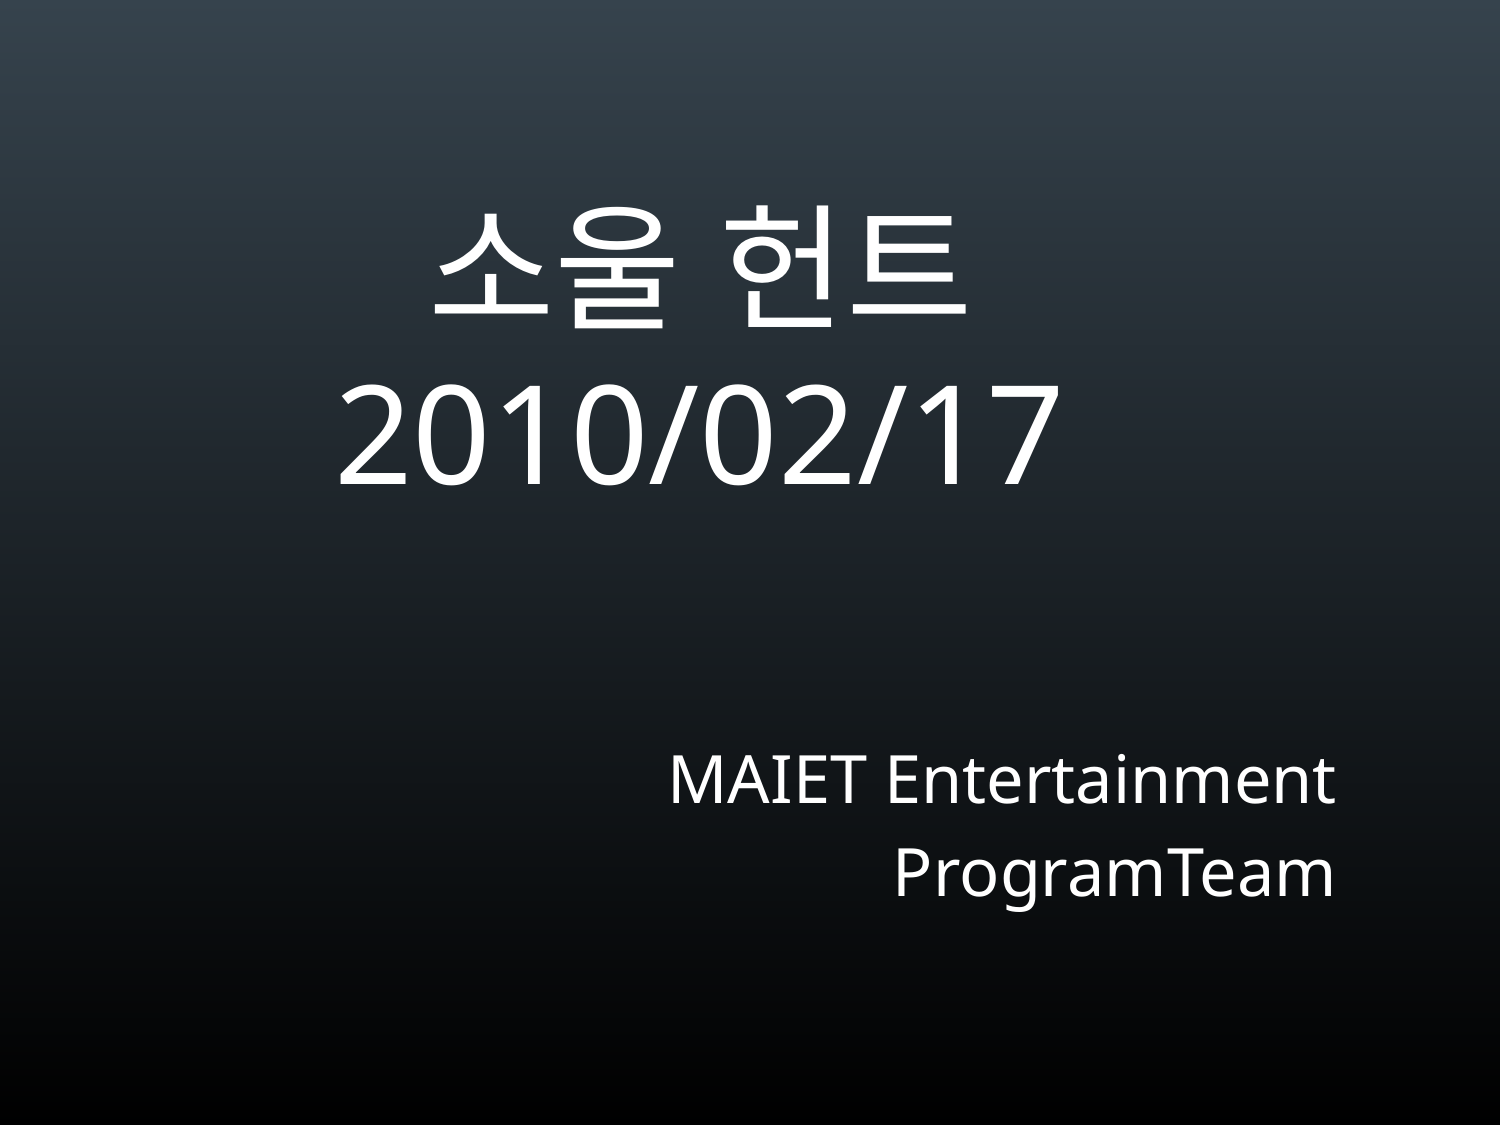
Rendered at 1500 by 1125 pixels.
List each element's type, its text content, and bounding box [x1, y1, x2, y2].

subtitle MAIET Entertainment ProgramTeam [62, 729, 1353, 1009]
title 소울 헌트 2010/02/17 [62, 178, 1339, 516]
